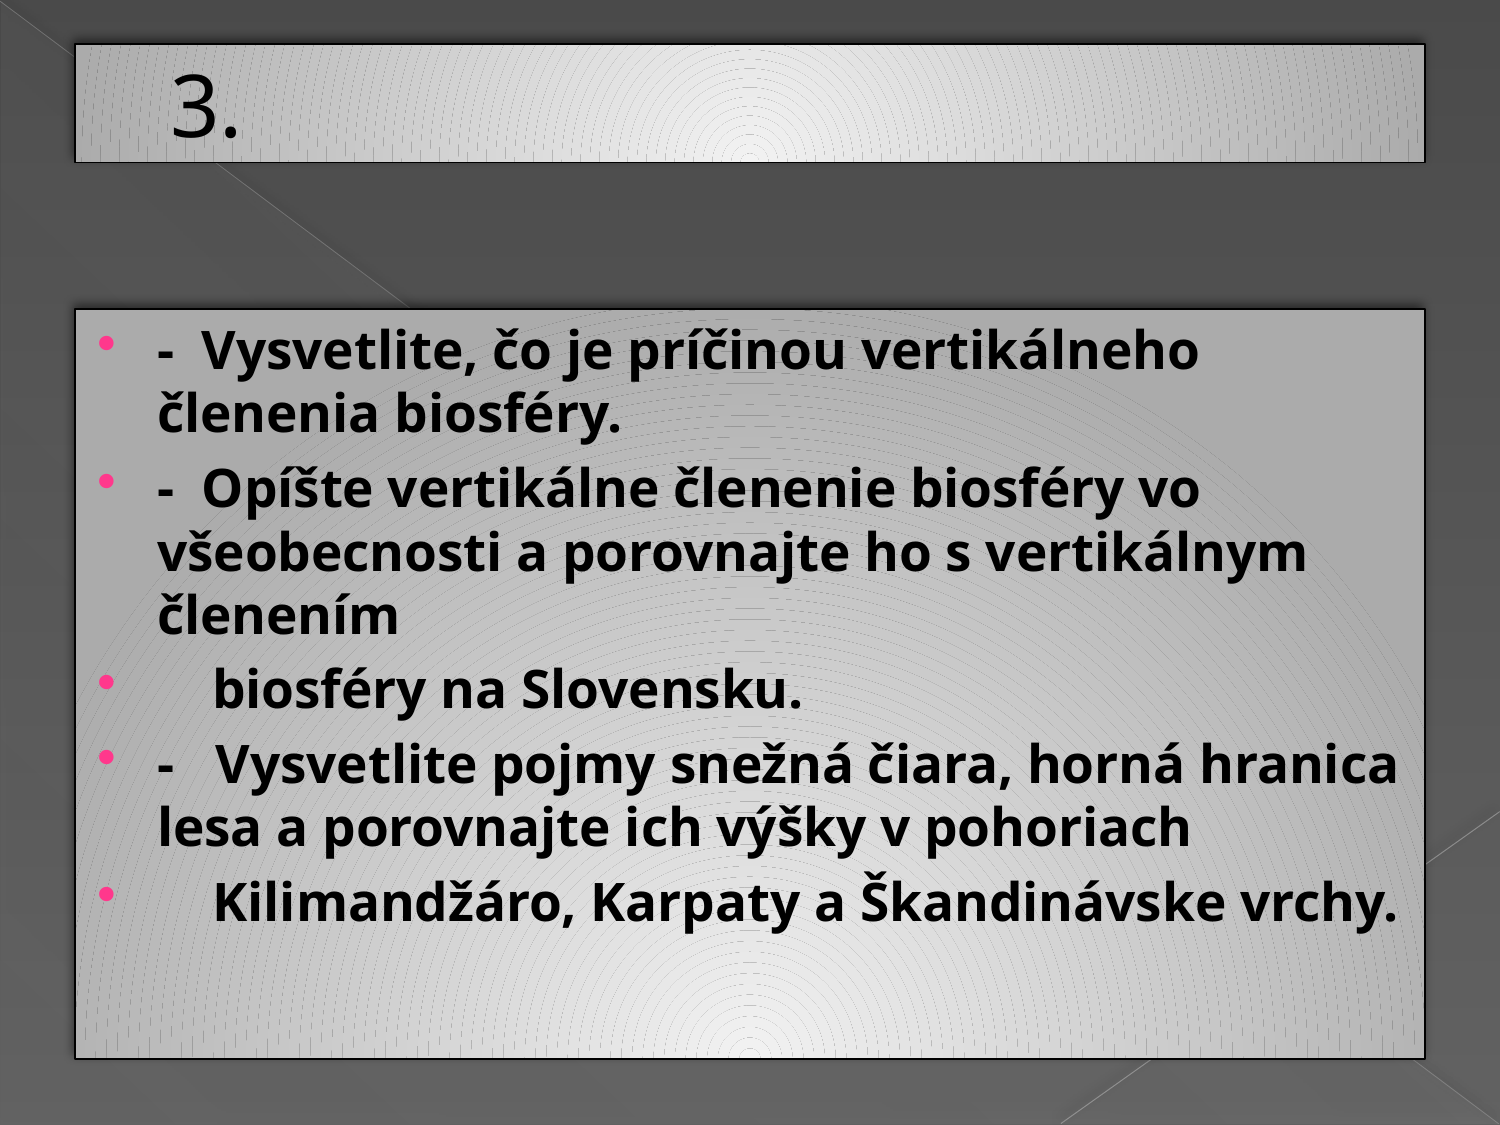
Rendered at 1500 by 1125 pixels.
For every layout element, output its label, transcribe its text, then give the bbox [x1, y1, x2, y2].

list - Vysvetlite, čo je príčinou vertikálneho členenia biosféry. - Opíšte vertikálne členenie biosféry vo všeobecnosti a porovnajte ho s vertikálnym členením biosféry na Slovensku. - Vysvetlite pojmy snežná čiara, horná hranica lesa a porovnajte ich výšky v pohoriach Kilimandžáro, Karpaty a Škandinávske vrchy. [74, 308, 1426, 1060]
text_box 3. [74, 43, 1426, 163]
